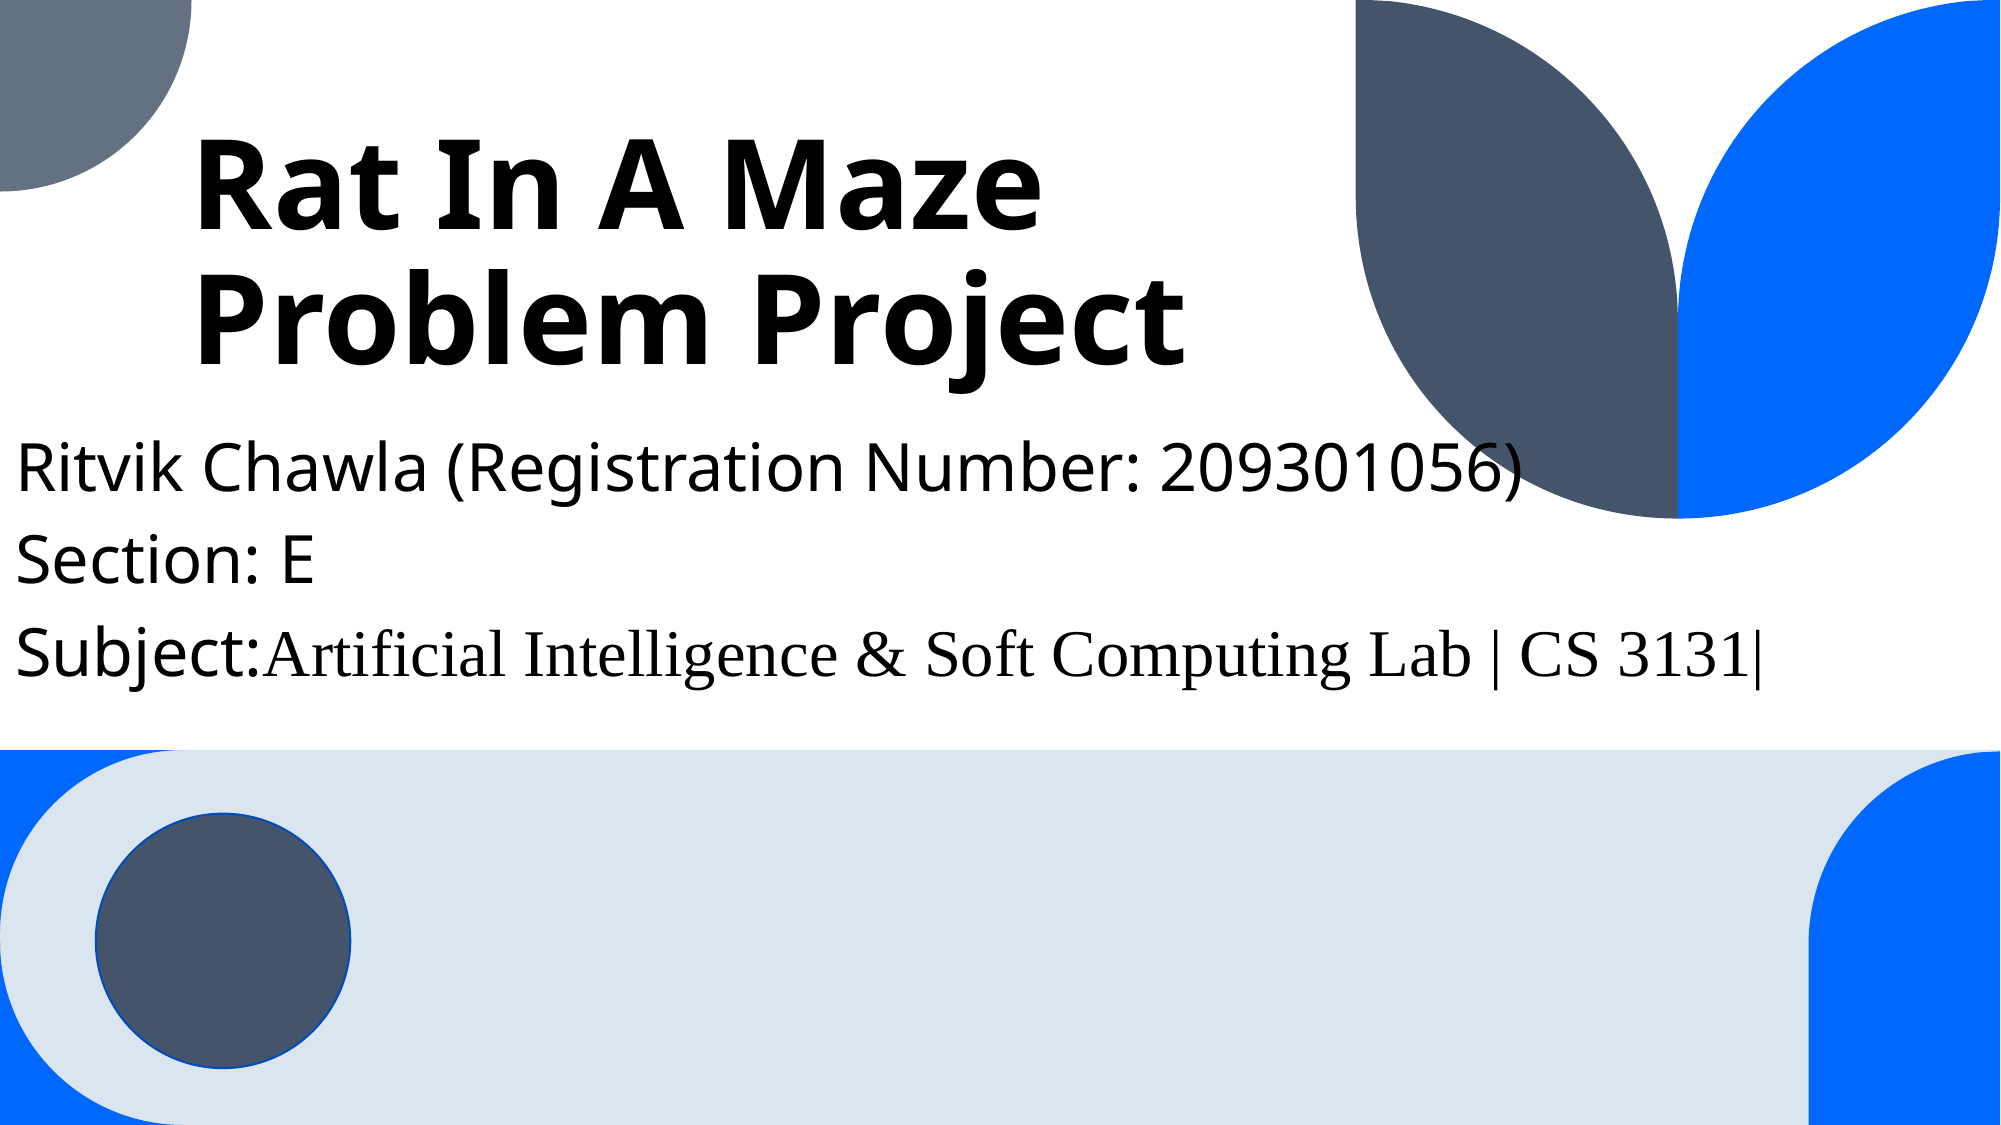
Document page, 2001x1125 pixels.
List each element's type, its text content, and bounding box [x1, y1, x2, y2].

title Rat In A Maze Problem Project [175, 7, 1341, 400]
subtitle Ritvik Chawla (Registration Number: 209301056) Section: E Subject:Artificial Intelligence & Soft Computing Lab | CS 3131| [0, 426, 1784, 703]
